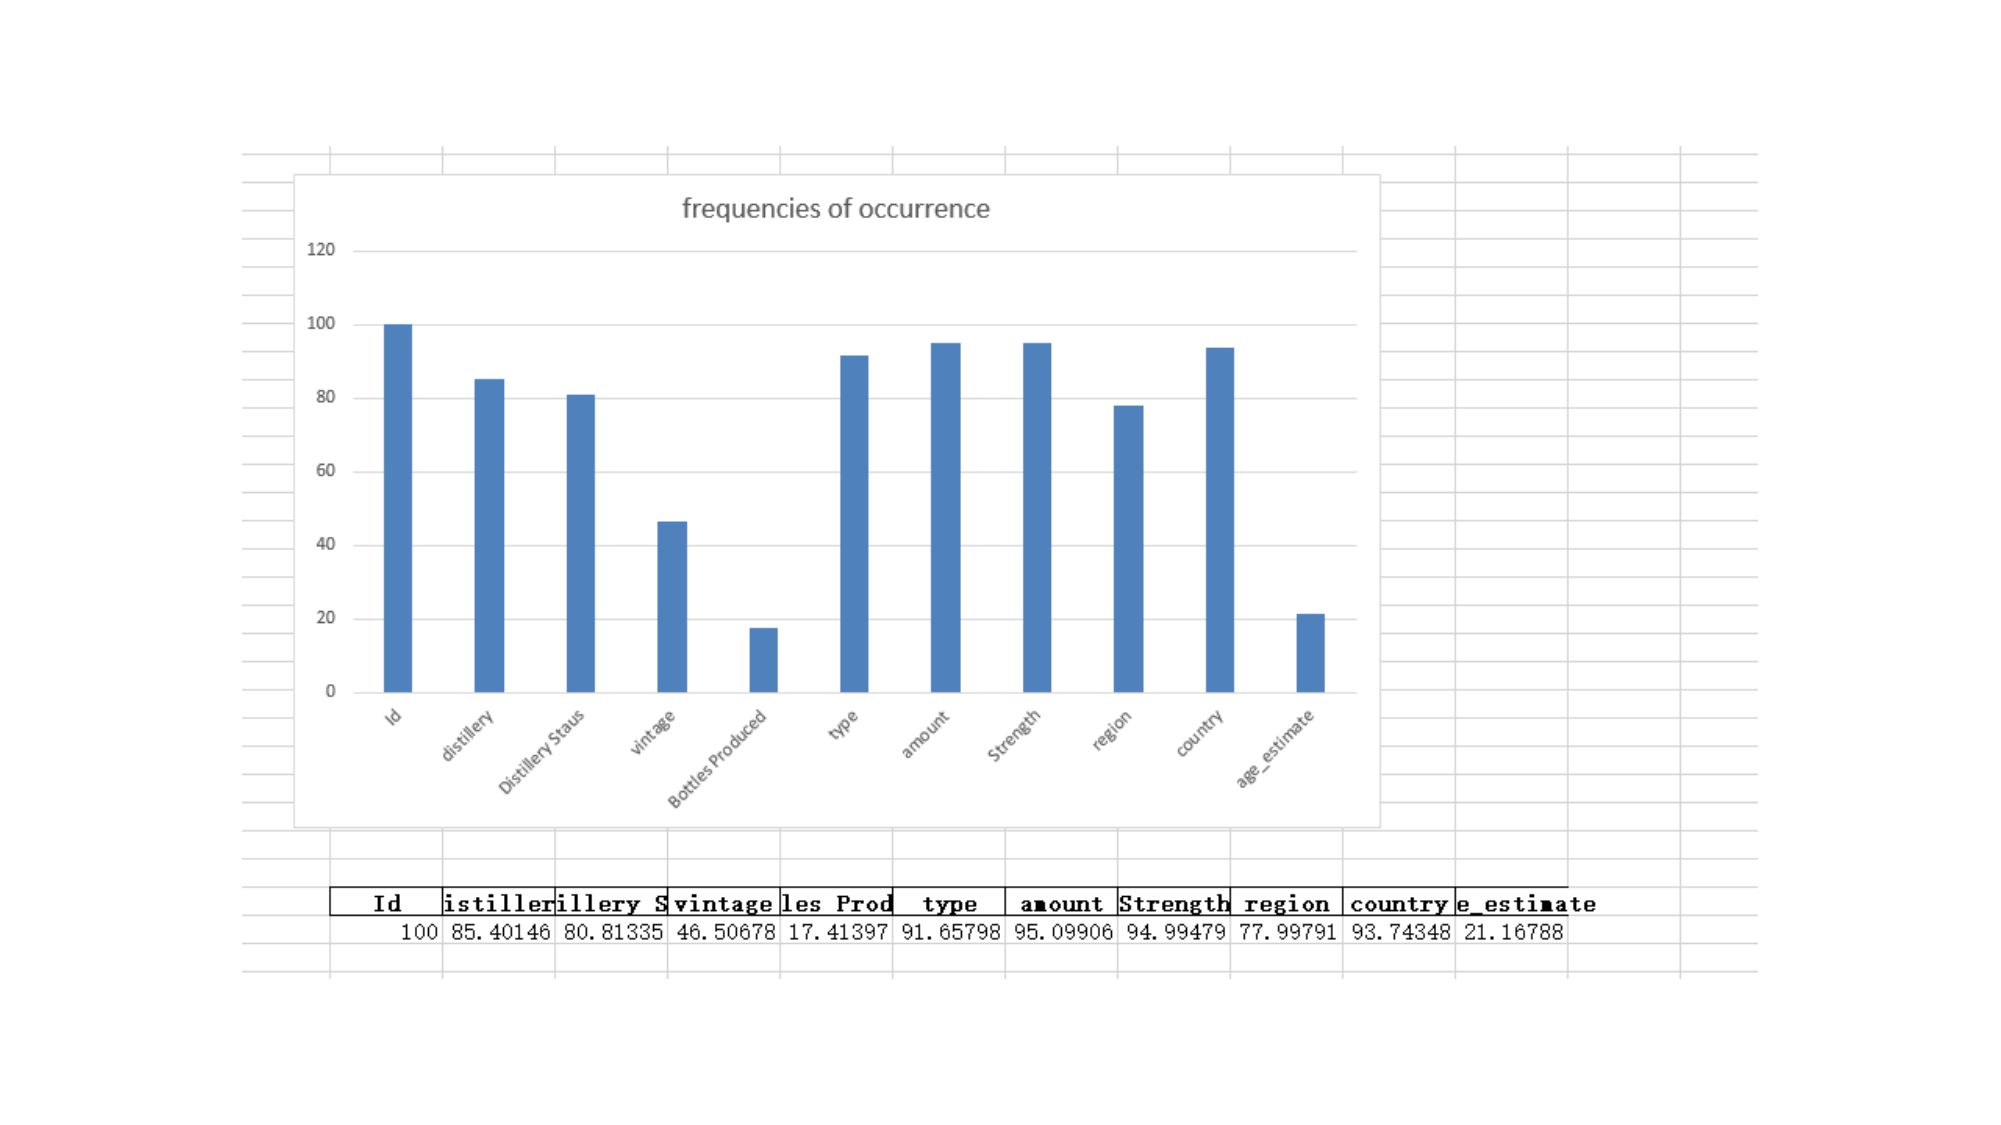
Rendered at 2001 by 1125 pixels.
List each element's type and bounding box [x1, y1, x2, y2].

picture [242, 146, 1758, 979]
